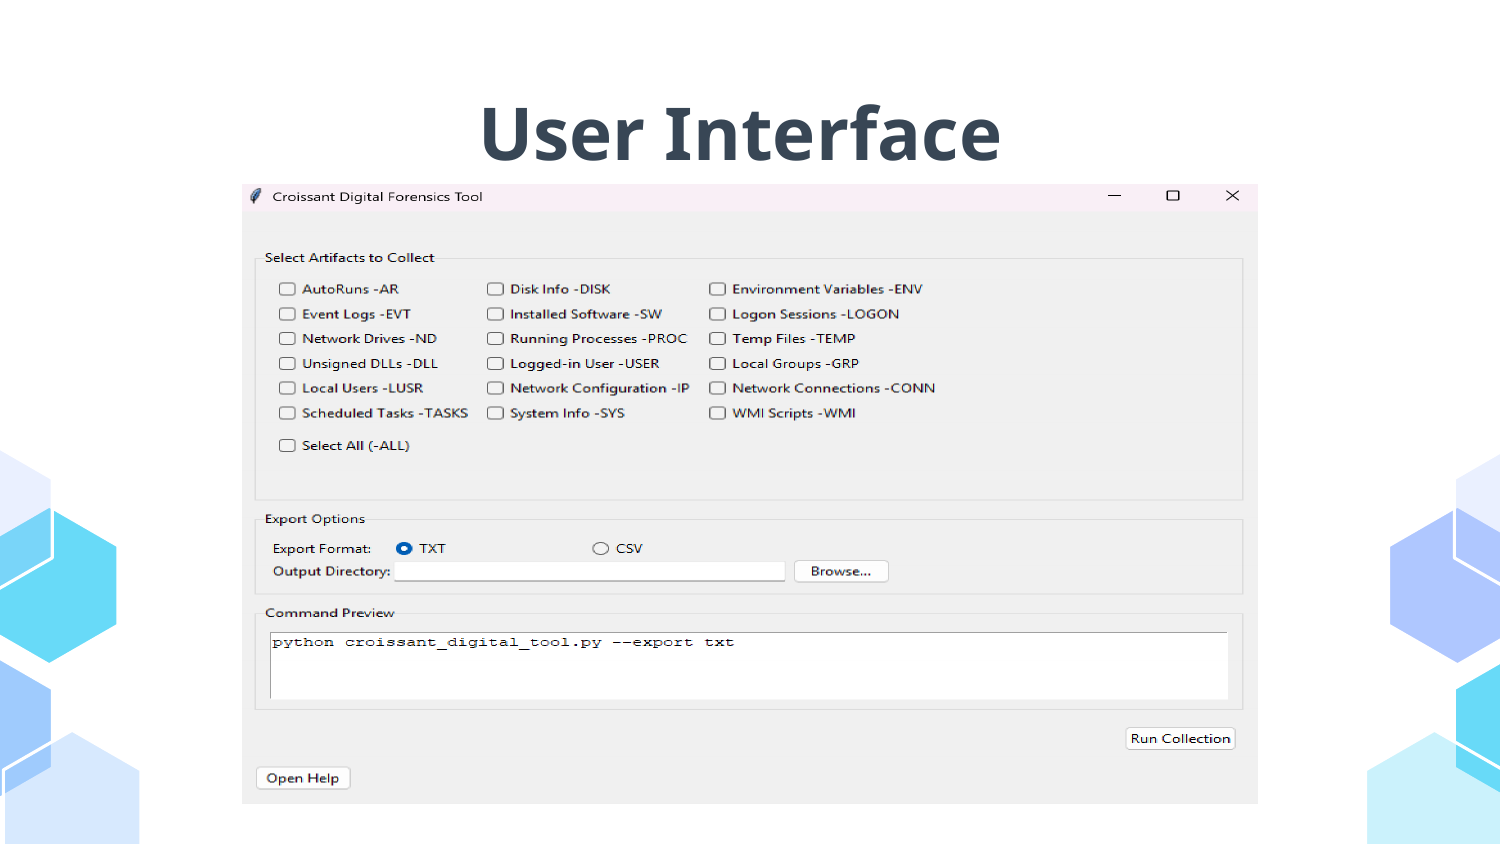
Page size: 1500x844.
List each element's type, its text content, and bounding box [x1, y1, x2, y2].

picture [242, 184, 1258, 804]
title User Interface [118, 72, 1382, 167]
